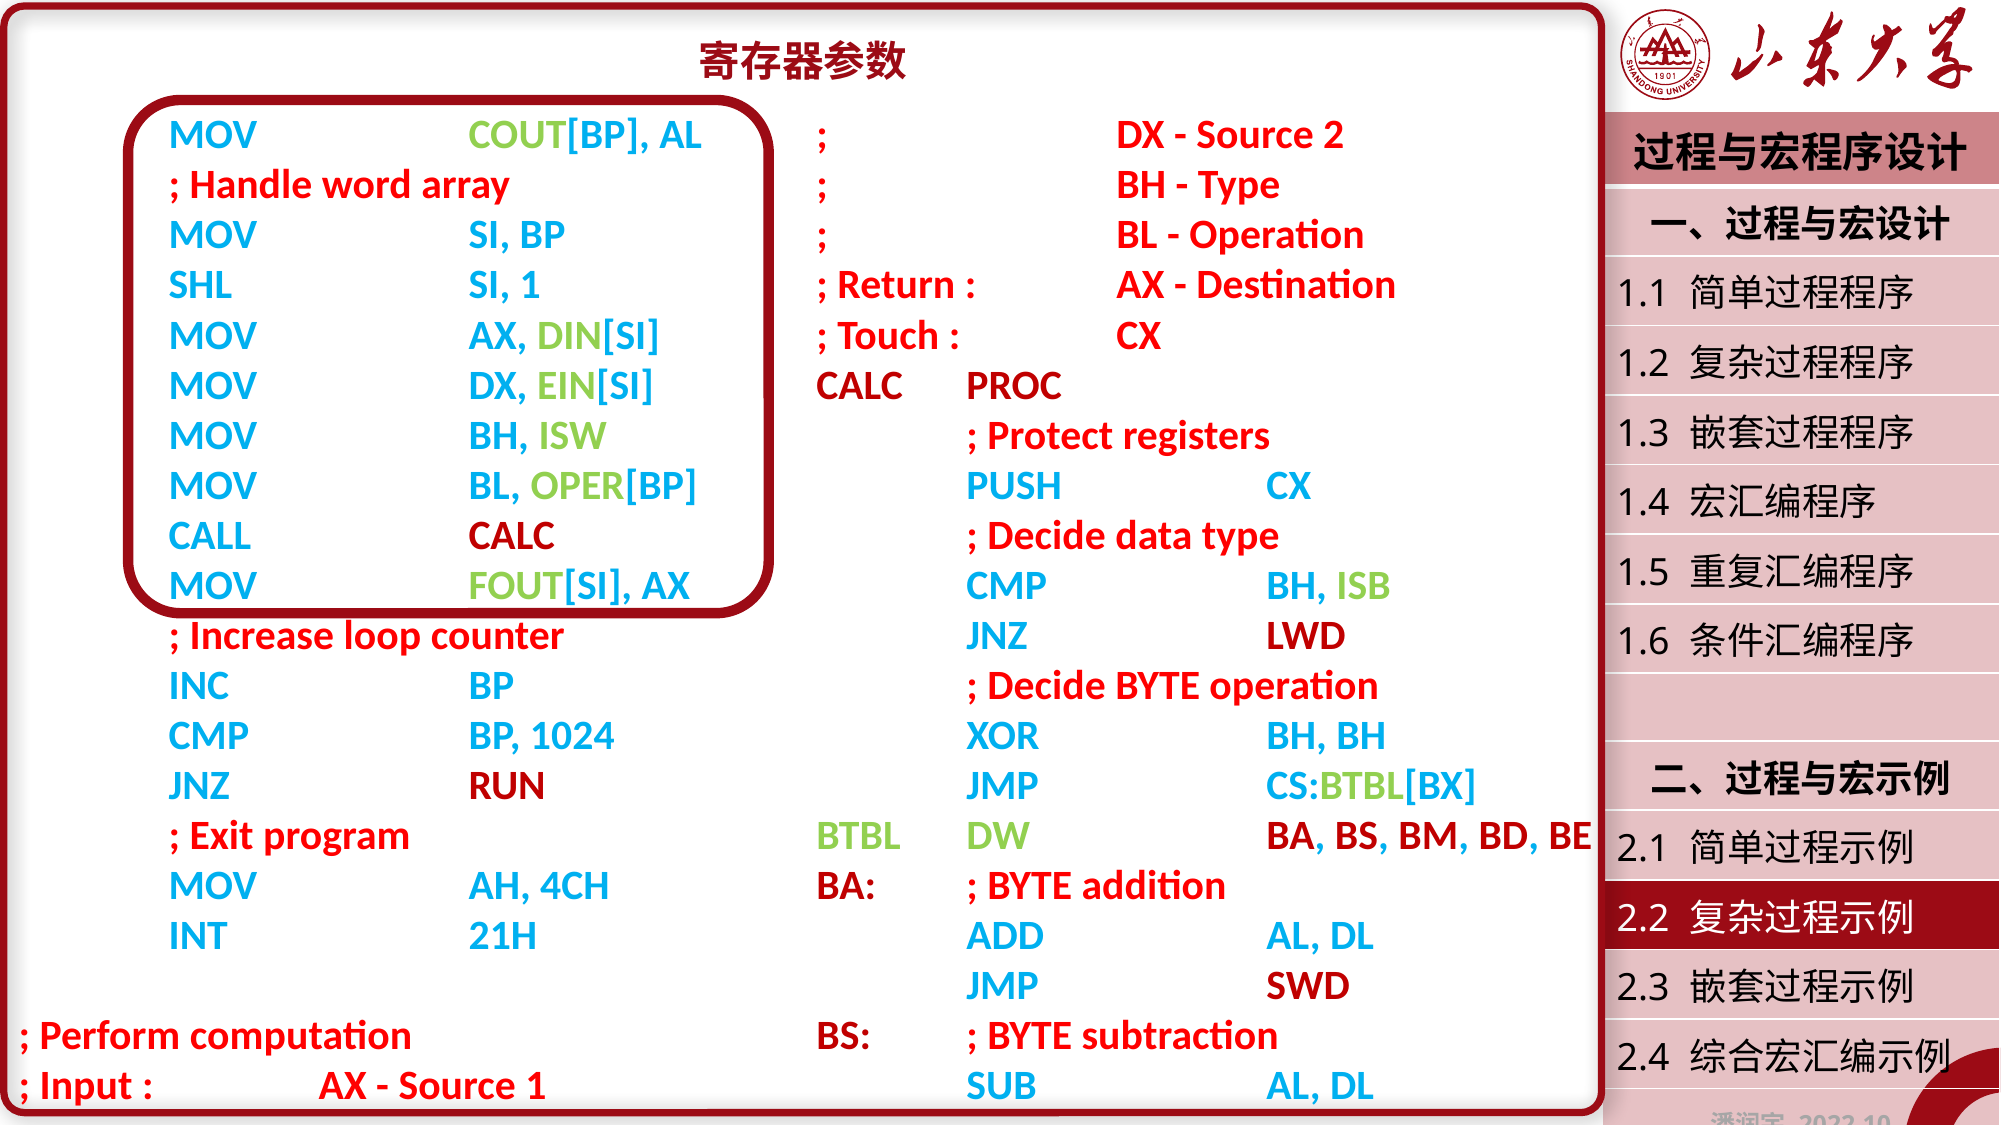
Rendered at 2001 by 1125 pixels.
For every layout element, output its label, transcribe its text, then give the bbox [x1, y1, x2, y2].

table_cell 潘润宇 2022.10 [1603, 1089, 1999, 1125]
table_cell 1.1 简单过程程序 [1627, 257, 1999, 325]
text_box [1620, 5, 1977, 100]
table_cell 1.3 嵌套过程程序 [1627, 396, 1999, 464]
table_cell 1.4 宏汇编程序 [1627, 465, 1999, 533]
table_cell [1627, 674, 1999, 740]
table_cell 一、过程与宏设计 [1627, 189, 1999, 255]
table_cell 2.3 嵌套过程示例 [1627, 950, 1999, 1018]
table_cell 1.6 条件汇编程序 [1627, 605, 1999, 672]
table_cell 二、过程与宏示例 [1627, 742, 1999, 809]
text_box MOV COUT[BP], AL ; Handle word array MOV SI, BP SHL SI, 1 MOV AX, DIN[SI] MOV DX, EIN[SI] MOV BH, ISW MOV BL, OPER[BP] CALL CALC MOV FOUT[SI], AX ; Increase loop counter INC BP CMP BP, 1024 JNZ RUN ; Exit program MOV AH, 4CH INT 21H ; Perform computation ; Input : AX - Source 1 [3, 99, 867, 1116]
table_cell 2.4 综合宏汇编示例 [1627, 1020, 1999, 1088]
text_box [2, 4, 1603, 1095]
table_cell 2.2 复杂过程示例 [1627, 881, 1999, 949]
text_box 寄存器参数 [54, 27, 1551, 93]
table_cell 1.5 重复汇编程序 [1627, 535, 1999, 603]
table_cell 2.1 简单过程示例 [1627, 811, 1999, 879]
text_box [127, 98, 770, 615]
table_cell 1.2 复杂过程程序 [1627, 326, 1999, 394]
text_box ; DX - Source 2 ; BH - Type ; BL - Operation ; Return : AX - Destination ; Touch : CX CALC PROC ; Protect registers PUSH CX ; Decide data type CMP BH, ISB JNZ LWD ; Decide BYTE operation XOR BH, BH JMP CS:BTBL[BX] BTBL DW BA, BS, BM, BD, BE BA: ; BYTE addition ADD AL, DL JMP SWD BS: ; BYTE subtraction SUB AL, DL [867, 99, 1627, 1116]
table_header 过程与宏程序设计 [1627, 112, 1999, 184]
